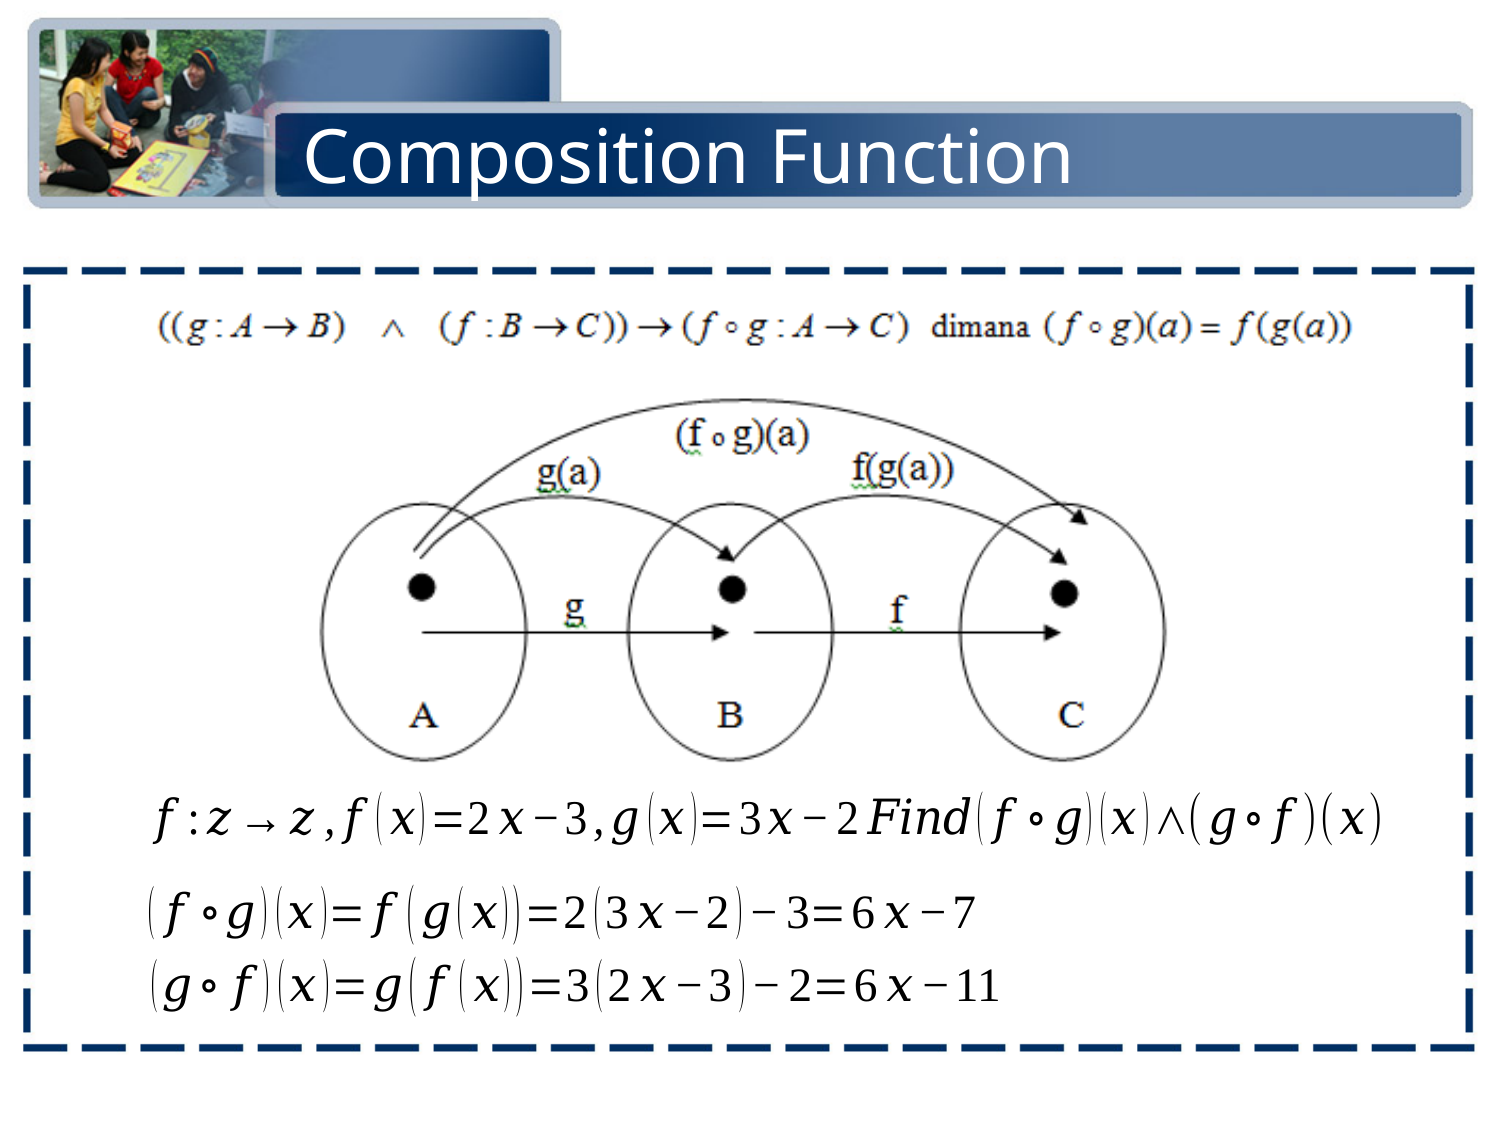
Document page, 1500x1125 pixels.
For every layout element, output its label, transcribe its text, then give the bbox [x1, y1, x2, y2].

title Composition Function [287, 125, 1450, 183]
picture [0, 0, 1500, 1125]
